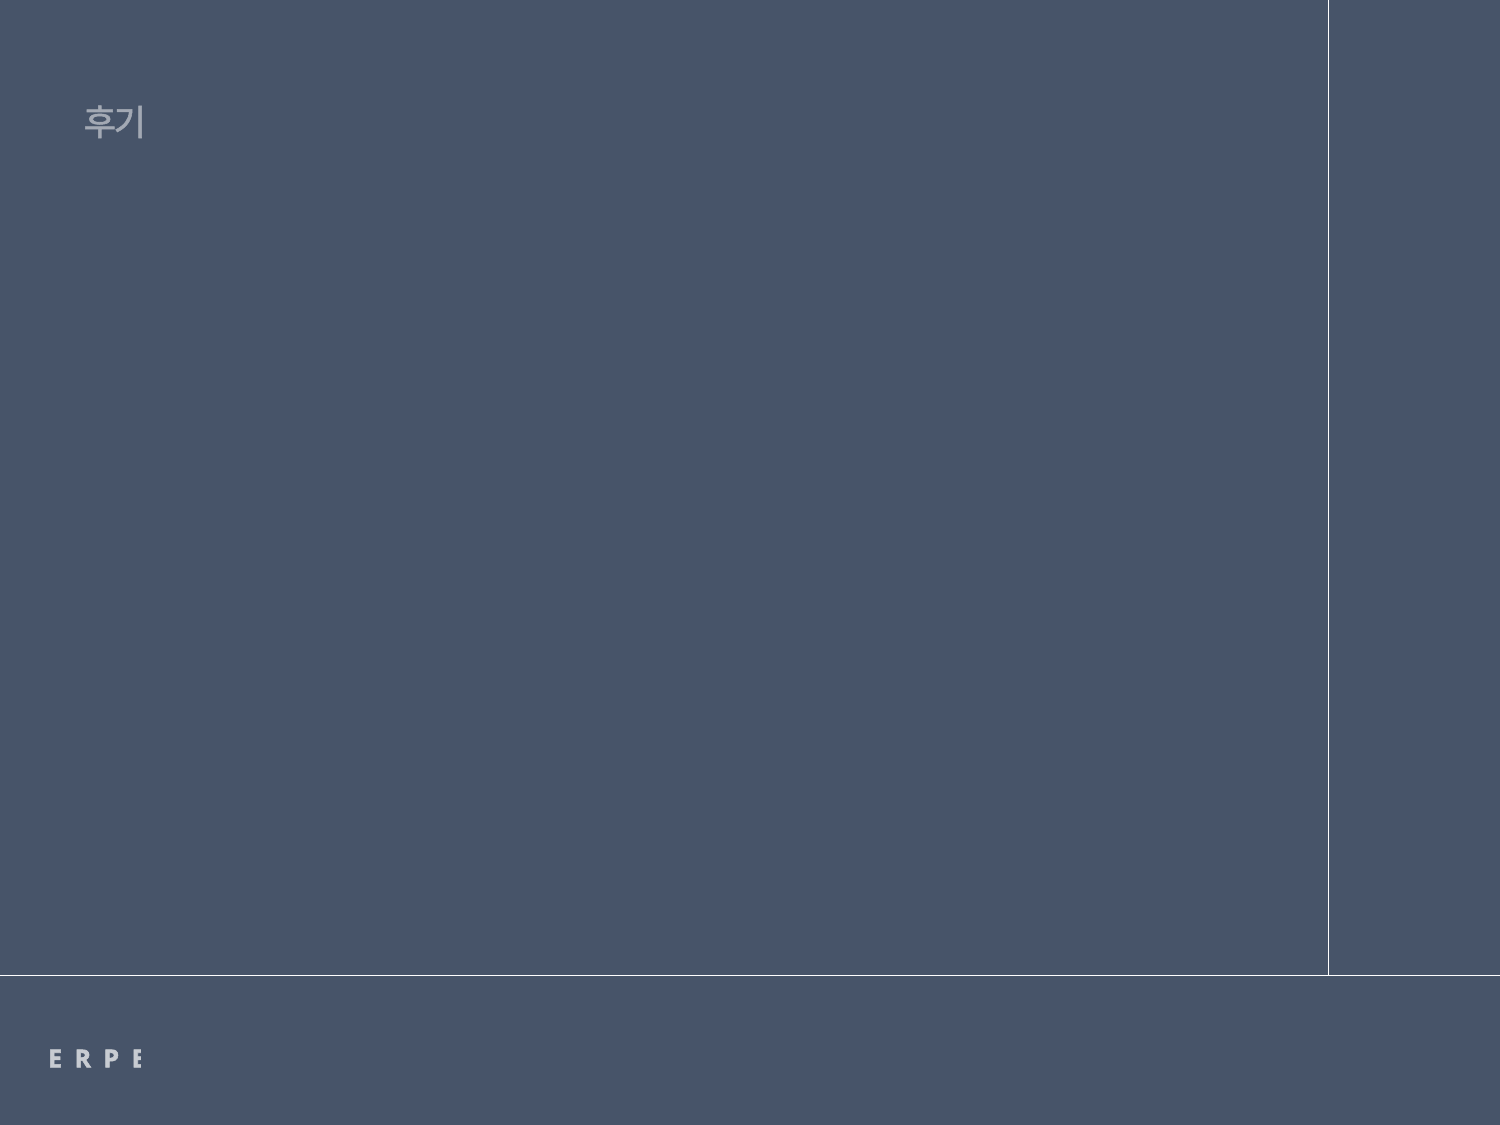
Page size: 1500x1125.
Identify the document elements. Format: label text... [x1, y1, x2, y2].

text_box ERPERP [40, 1035, 463, 1080]
text_box 후기 [17, 92, 213, 144]
